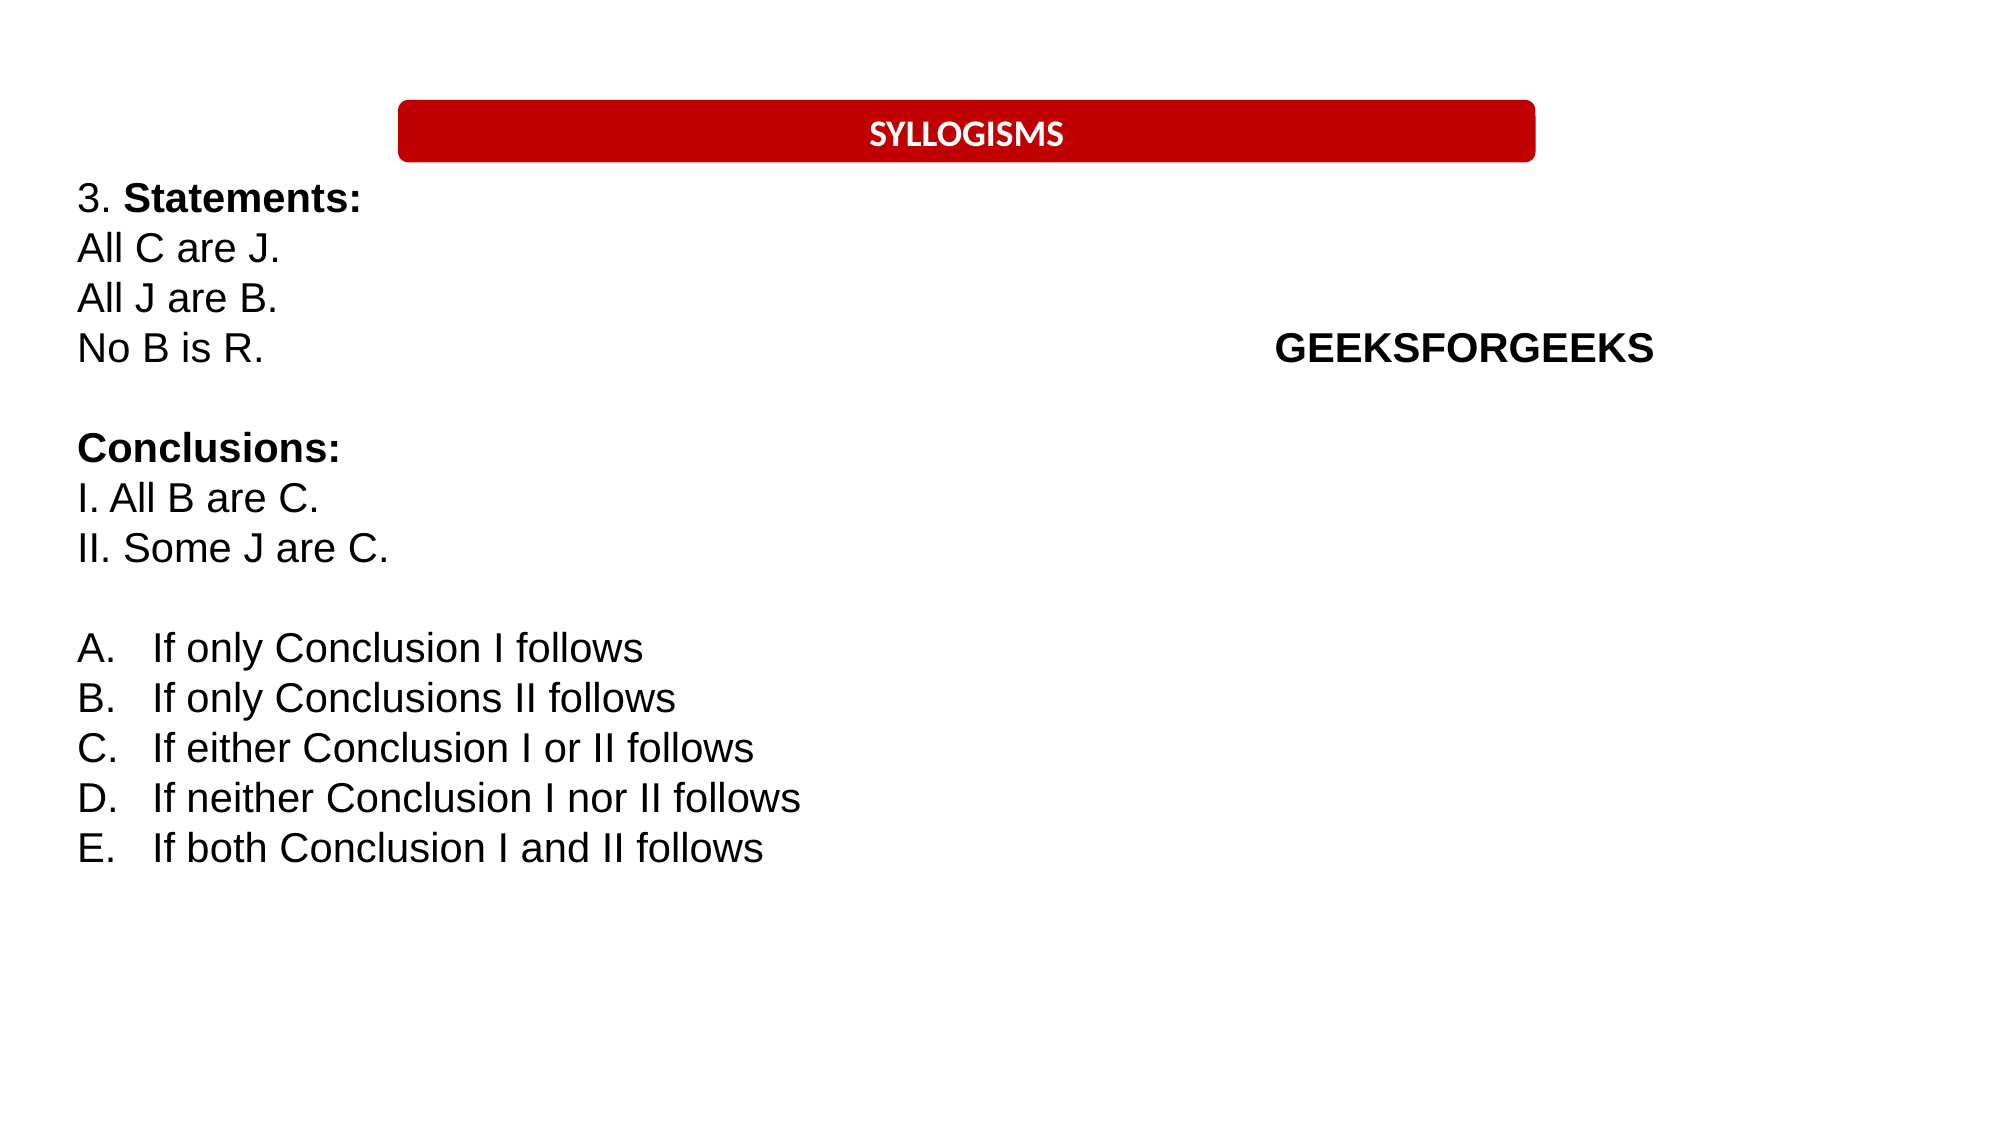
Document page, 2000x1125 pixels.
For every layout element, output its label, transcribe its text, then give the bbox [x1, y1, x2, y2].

text_box 3. Statements: All C are J. All J are B. No B is R. GEEKSFORGEEKS Conclusions: I. All B are C. II. Some J are C. If only Conclusion I follows If only Conclusions II follows If either Conclusion I or II follows If neither Conclusion I nor II follows If both Conclusion I and II follows [62, 163, 1744, 879]
text_box SYLLOGISMS [395, 97, 1538, 165]
